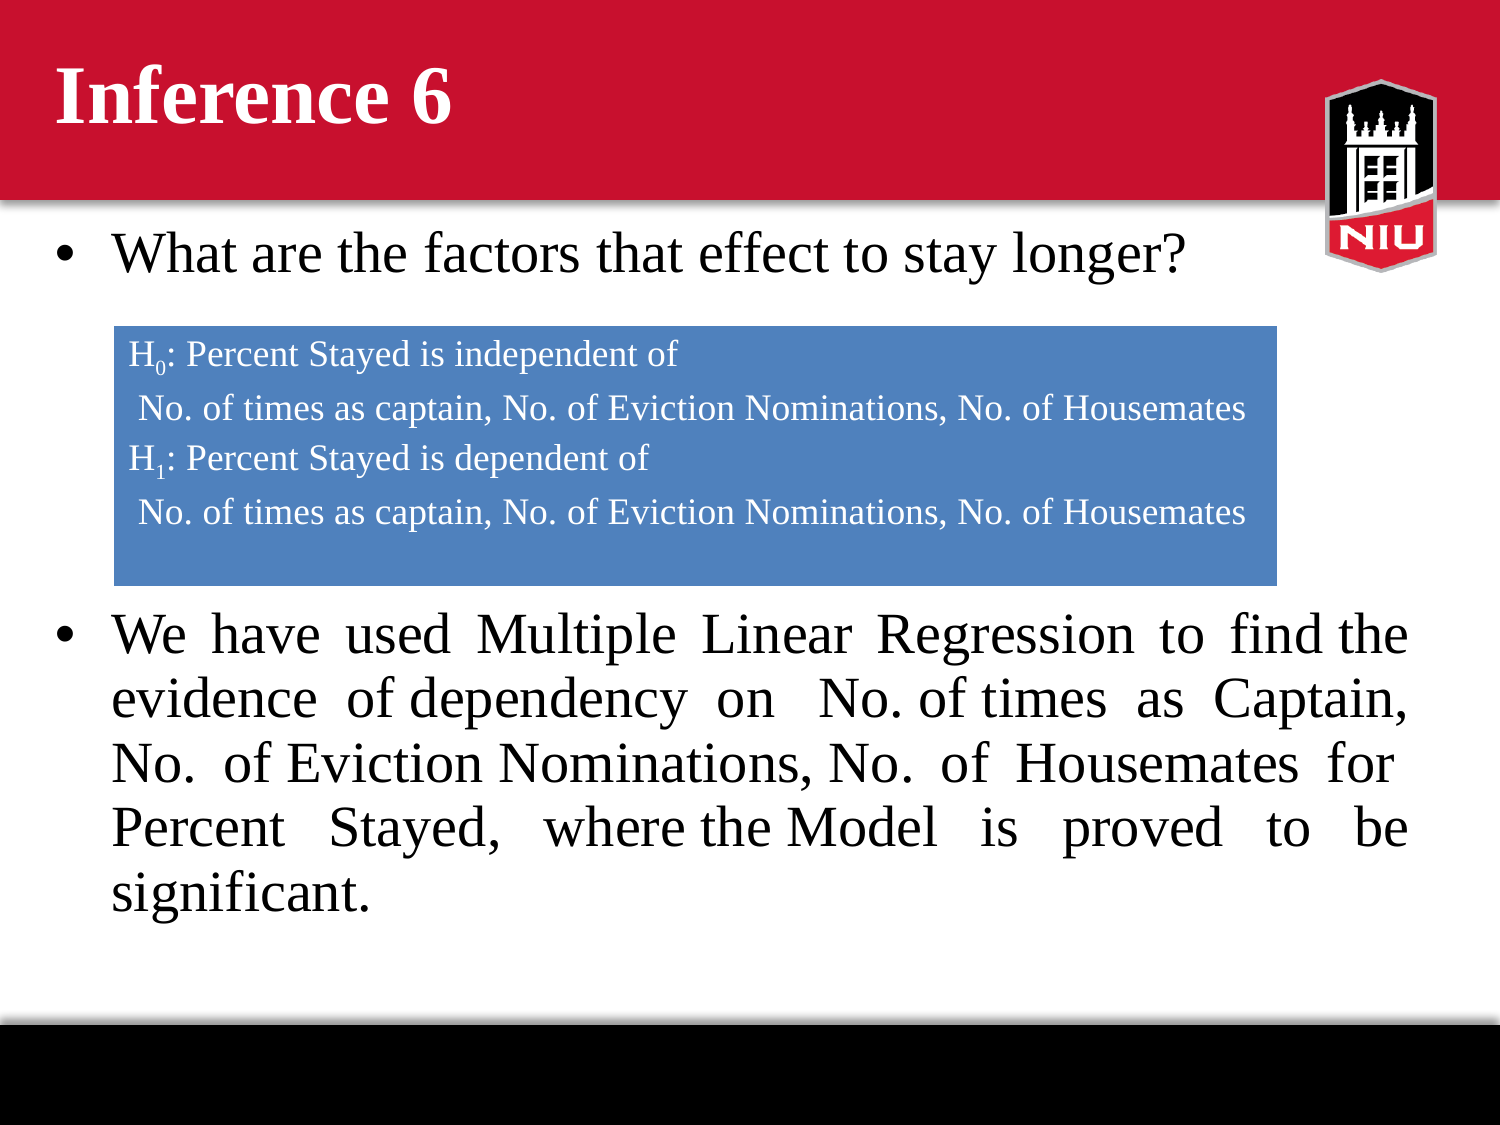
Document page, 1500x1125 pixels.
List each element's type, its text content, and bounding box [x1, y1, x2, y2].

list What are the factors that effect to stay longer? We have used Multiple Linear Regression to find the evidence of dependency on No. of times as Captain, No. of Eviction Nominations, No. of Housemates for Percent Stayed, where the Model is proved to be significant. [39, 212, 1425, 1005]
picture [1325, 79, 1437, 273]
title Inference 6 [39, 9, 1278, 172]
